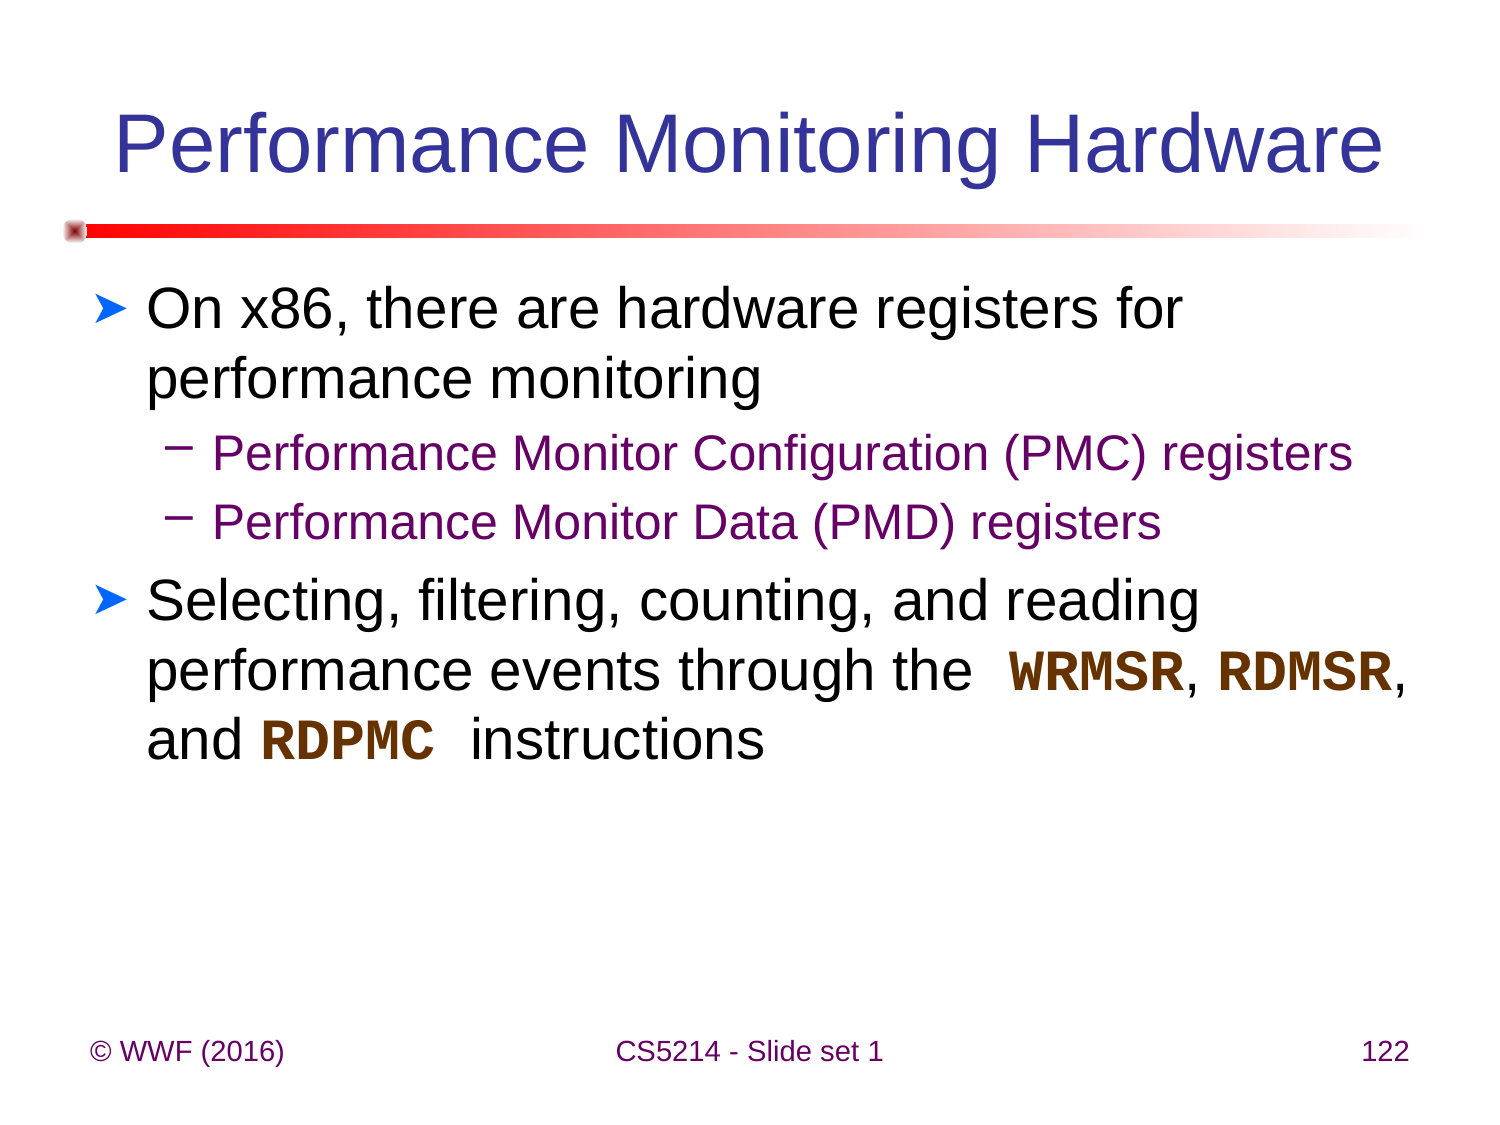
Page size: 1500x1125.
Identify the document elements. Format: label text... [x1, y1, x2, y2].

slide_number © WWF (2016) [75, 1024, 425, 1103]
title Performance Monitoring Hardware [75, 45, 1425, 233]
slide_number 122 [1074, 1024, 1425, 1103]
footer CS5214 - Slide set 1 [512, 1024, 988, 1103]
list On x86, there are hardware registers for performance monitoring Performance Monitor Configuration (PMC) registers Performance Monitor Data (PMD) registers Selecting, filtering, counting, and reading performance events through the WRMSR, RDMSR, and RDPMC instructions [75, 262, 1425, 1005]
